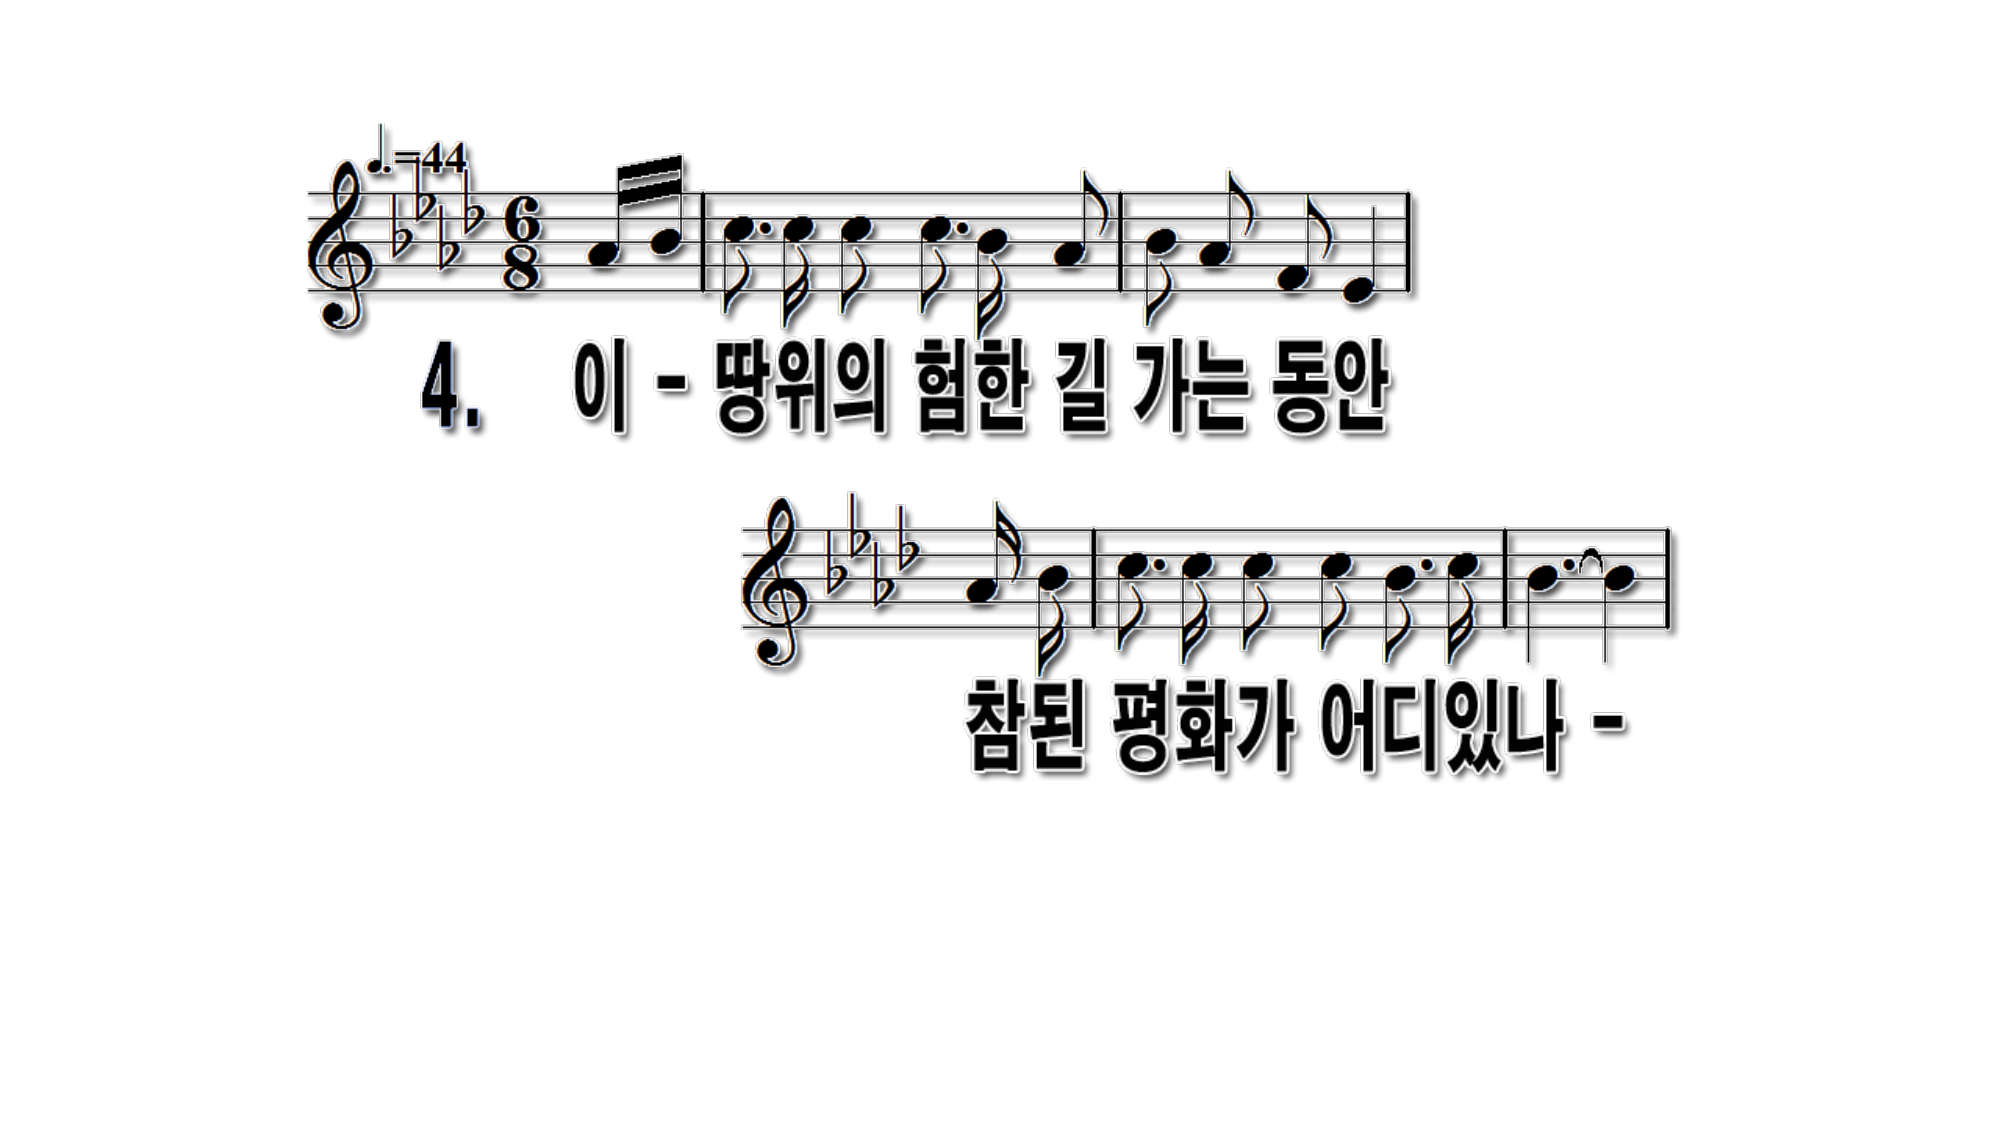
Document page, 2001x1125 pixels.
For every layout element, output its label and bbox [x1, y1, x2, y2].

picture [249, 0, 1750, 835]
